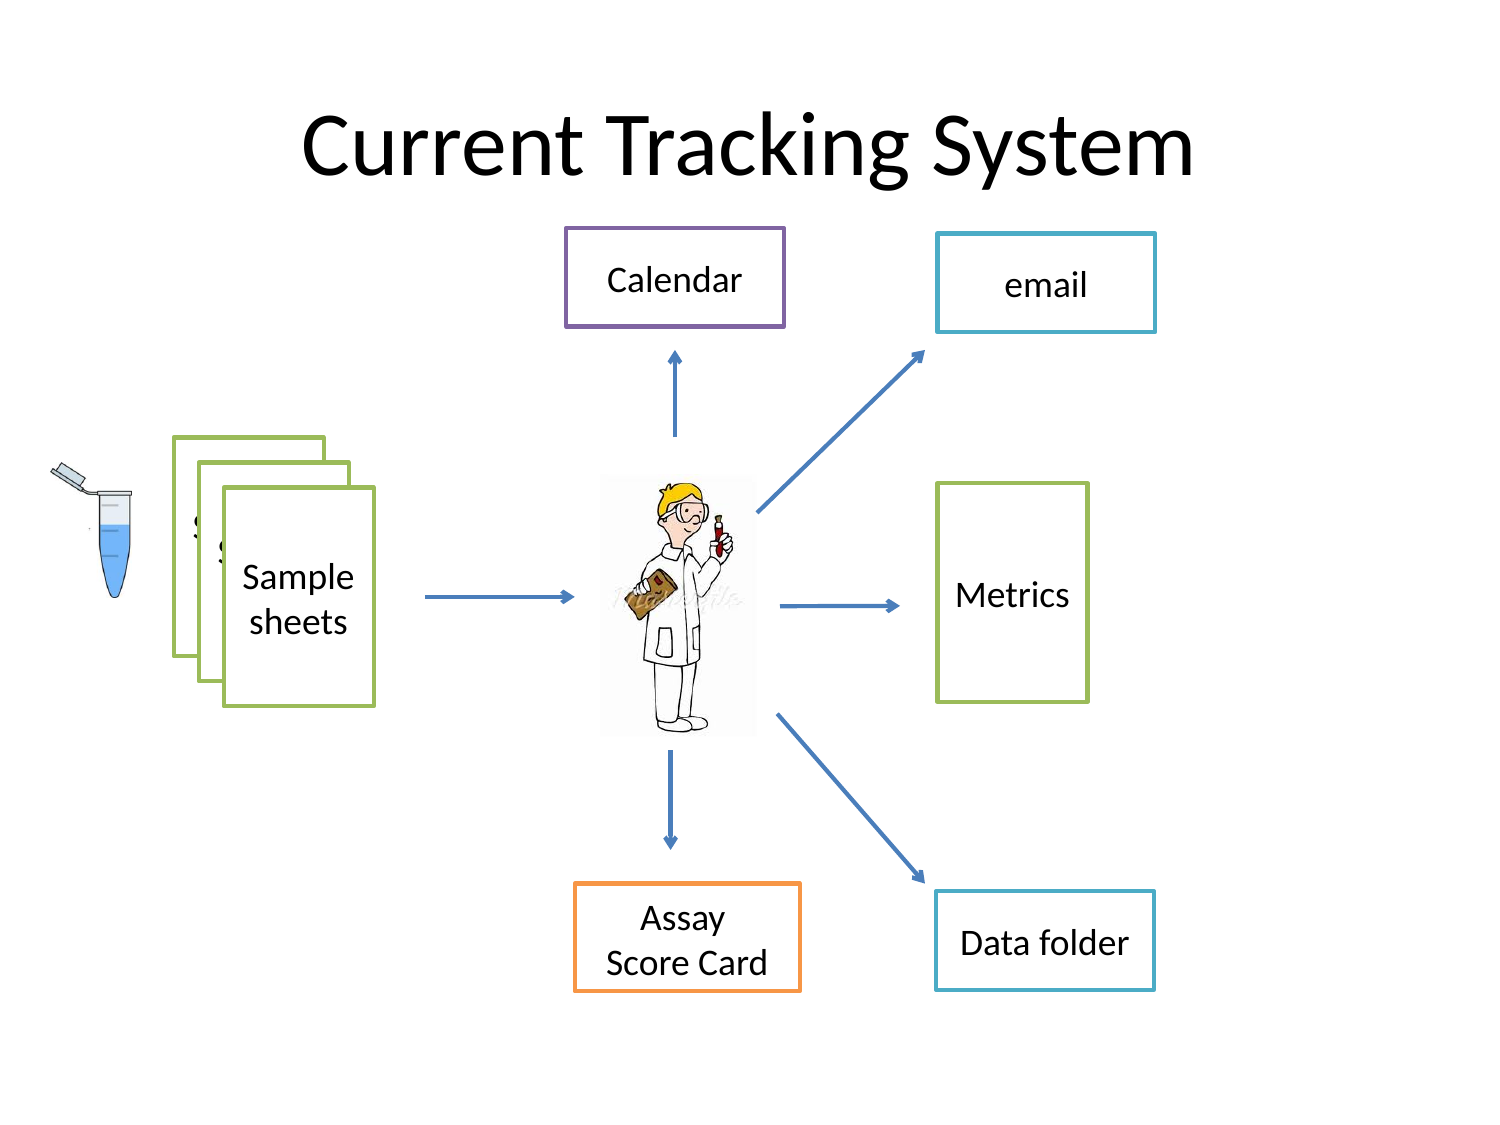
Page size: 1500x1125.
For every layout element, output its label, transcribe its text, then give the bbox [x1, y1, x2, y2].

text_box email [935, 231, 1157, 334]
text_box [776, 713, 926, 884]
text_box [756, 349, 926, 514]
picture [599, 474, 758, 737]
text_box Calendar [564, 226, 786, 329]
text_box Metrics [935, 481, 1090, 704]
text_box Data folder [934, 889, 1156, 992]
title Current Tracking System [75, 45, 1425, 233]
text_box Assay Score Card [573, 881, 802, 993]
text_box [50, 437, 374, 707]
